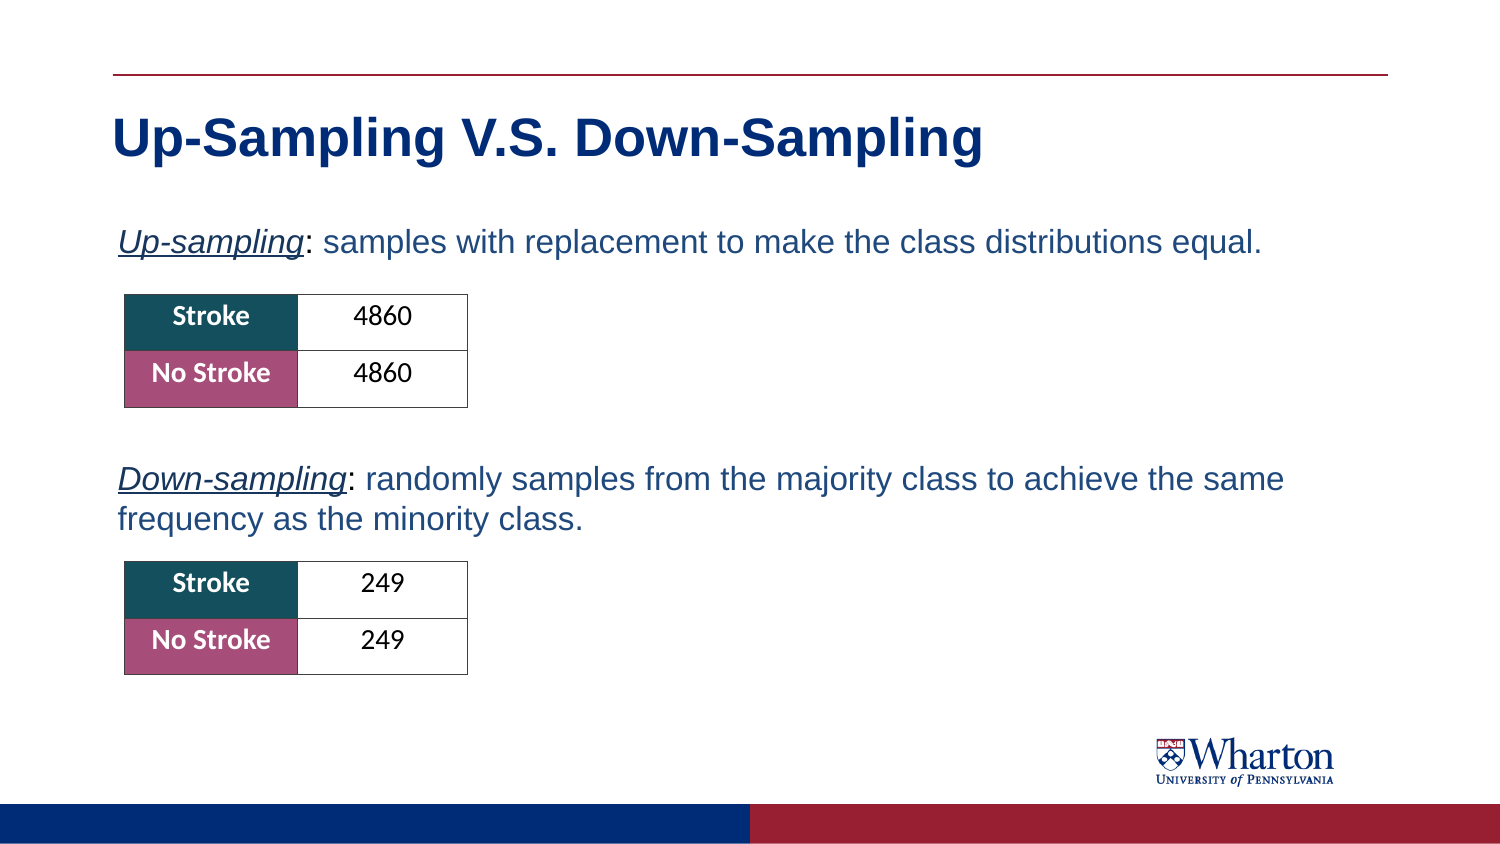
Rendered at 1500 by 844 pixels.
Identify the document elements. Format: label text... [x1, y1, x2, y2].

text_box Down-sampling: randomly samples from the majority class to achieve the same frequency as the minority class. [102, 442, 1455, 552]
table_header Stroke [125, 295, 297, 350]
title Up-Sampling V.S. Down-Sampling [112, 93, 1388, 188]
picture [1149, 729, 1340, 795]
table_header Stroke [125, 562, 297, 618]
table_cell 4860 [298, 351, 467, 407]
table_cell No Stroke [125, 619, 297, 674]
table_header 4860 [298, 295, 467, 350]
table_cell No Stroke [125, 351, 297, 407]
table_cell 249 [298, 619, 467, 674]
text_box Up-sampling: samples with replacement to make the class distributions equal. [102, 205, 1312, 276]
table_header 249 [298, 562, 467, 618]
